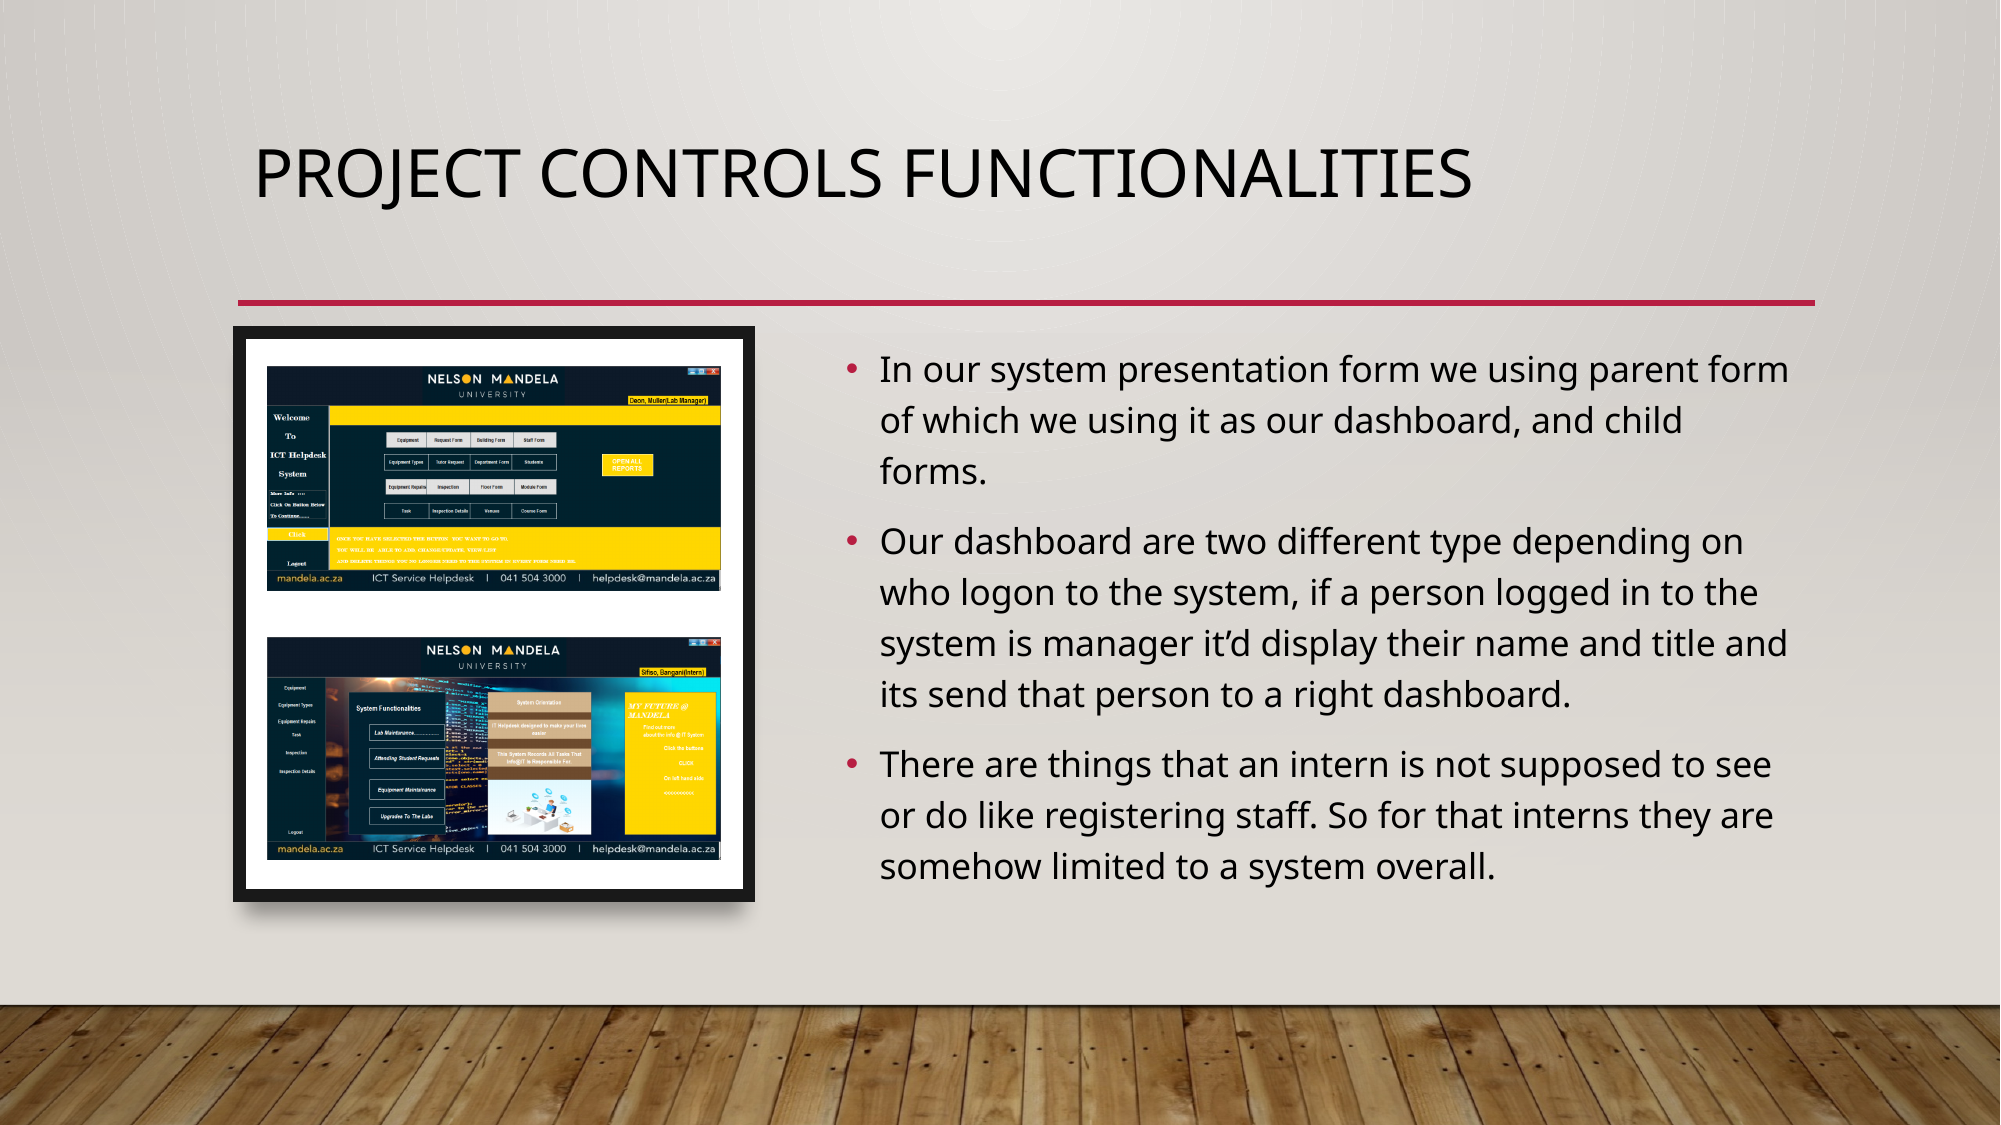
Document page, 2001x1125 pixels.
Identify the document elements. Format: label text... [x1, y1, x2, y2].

text_box [0, 330, 2000, 1004]
title Project Controls Functionalities [238, 131, 1814, 302]
list In our system presentation form we using parent form of which we using it as our dashboard, and child forms. Our dashboard are two different type depending on who logon to the system, if a person logged in to the system is manager it’d display their name and title and its send that person to a right dashboard. There are things that an intern is not supposed to see or do like registering staff. So for that interns they are somehow limited to a system overall. [830, 330, 1814, 897]
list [267, 636, 721, 860]
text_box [239, 329, 750, 897]
picture [267, 366, 721, 592]
picture [0, 1006, 2000, 1125]
